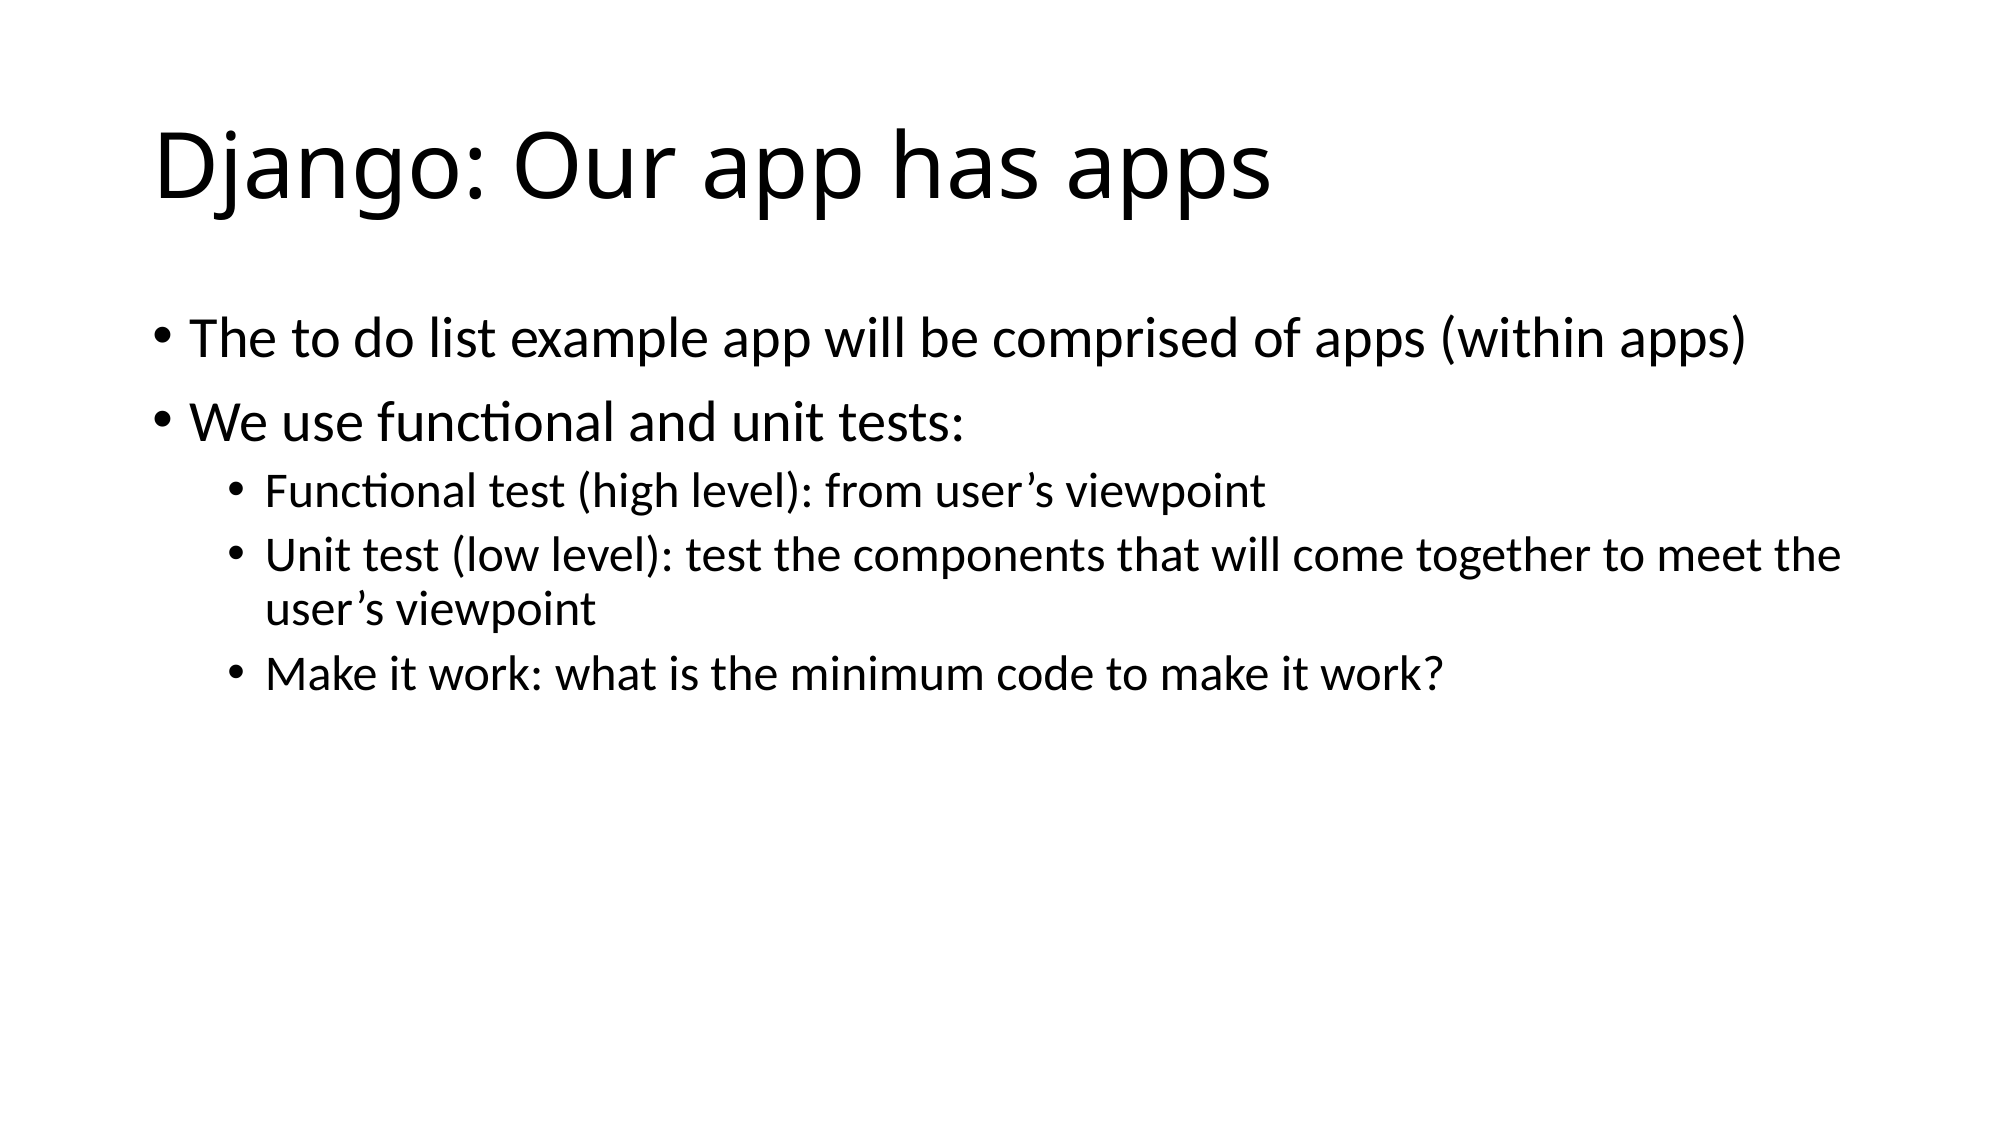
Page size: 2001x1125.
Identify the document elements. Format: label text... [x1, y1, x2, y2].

list The to do list example app will be comprised of apps (within apps) We use functional and unit tests: Functional test (high level): from user’s viewpoint Unit test (low level): test the components that will come together to meet the user’s viewpoint Make it work: what is the minimum code to make it work? [137, 299, 1863, 1014]
title Django: Our app has apps [137, 59, 1863, 278]
